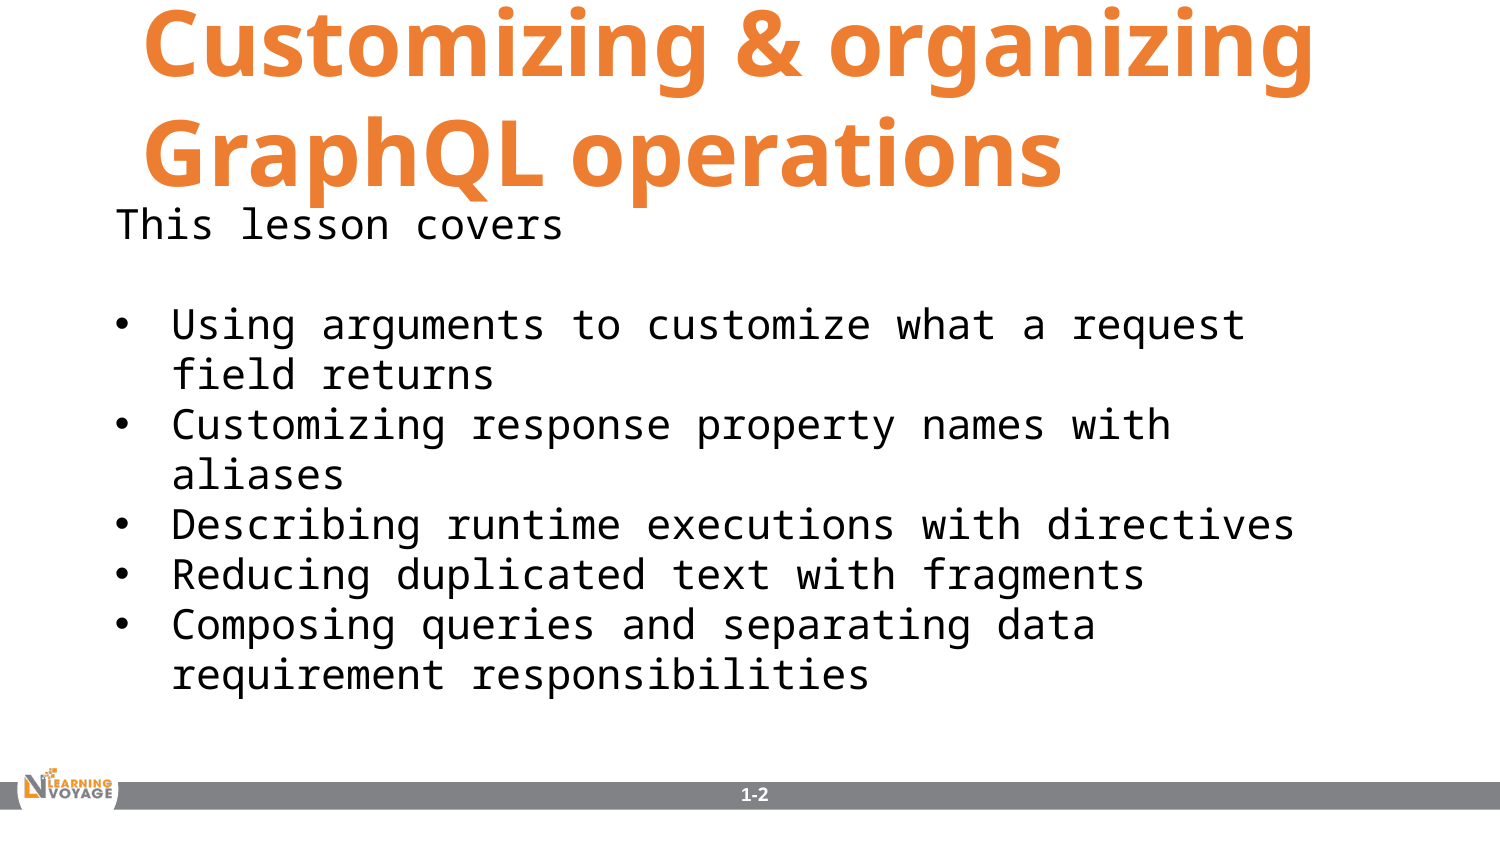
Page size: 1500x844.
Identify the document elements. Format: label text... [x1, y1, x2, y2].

slide_number 1-2 [692, 770, 784, 821]
text_box This lesson covers Using arguments to customize what a request field returns Customizing response property names with aliases Describing runtime executions with directives Reducing duplicated text with fragments Composing queries and separating data requirement responsibilities [114, 196, 1361, 699]
picture [0, 706, 144, 844]
text_box Customizing & organizing GraphQL operations [126, 37, 1500, 153]
